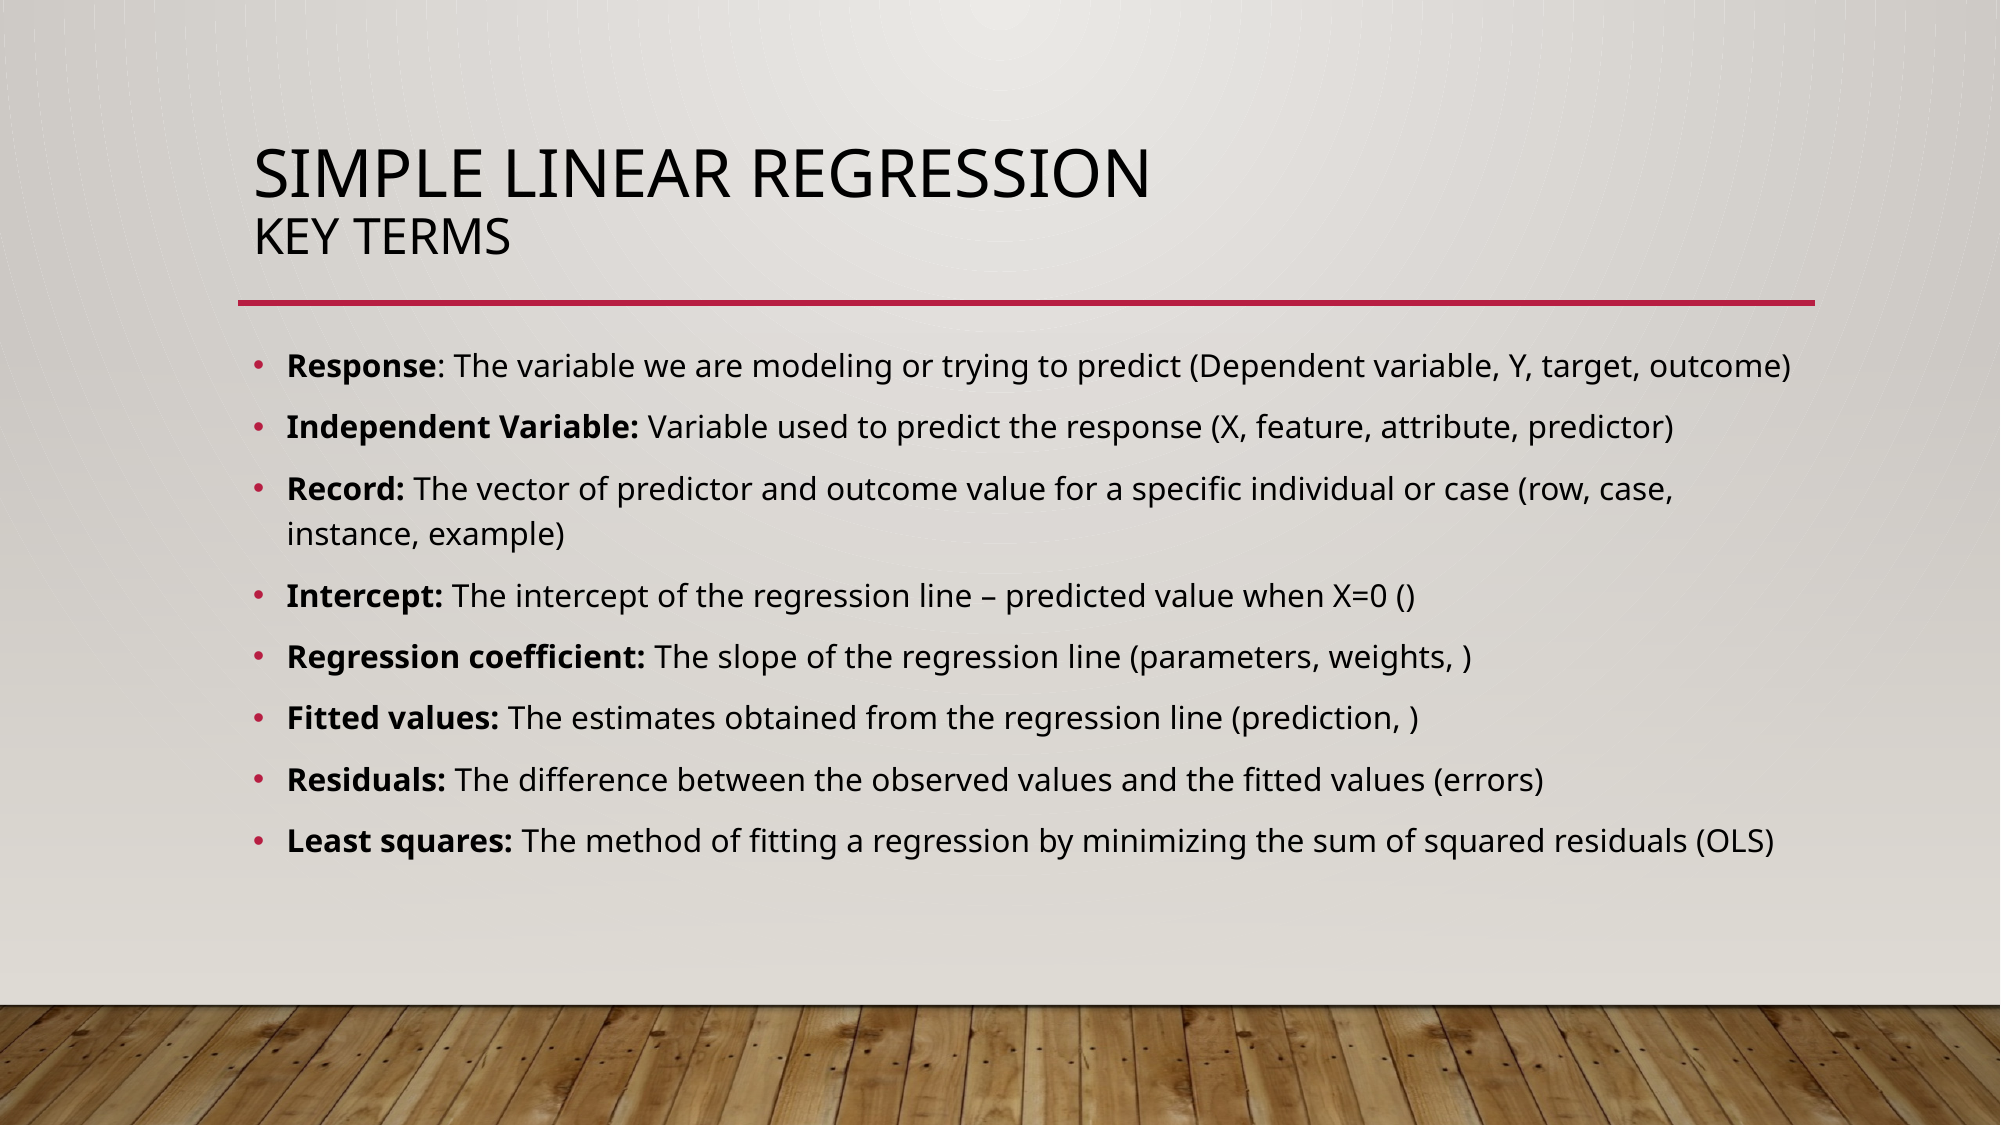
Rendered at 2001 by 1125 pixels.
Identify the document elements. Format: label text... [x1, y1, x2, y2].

picture [0, 1005, 2000, 1125]
title simple Linear regression Key terms [238, 131, 1814, 305]
